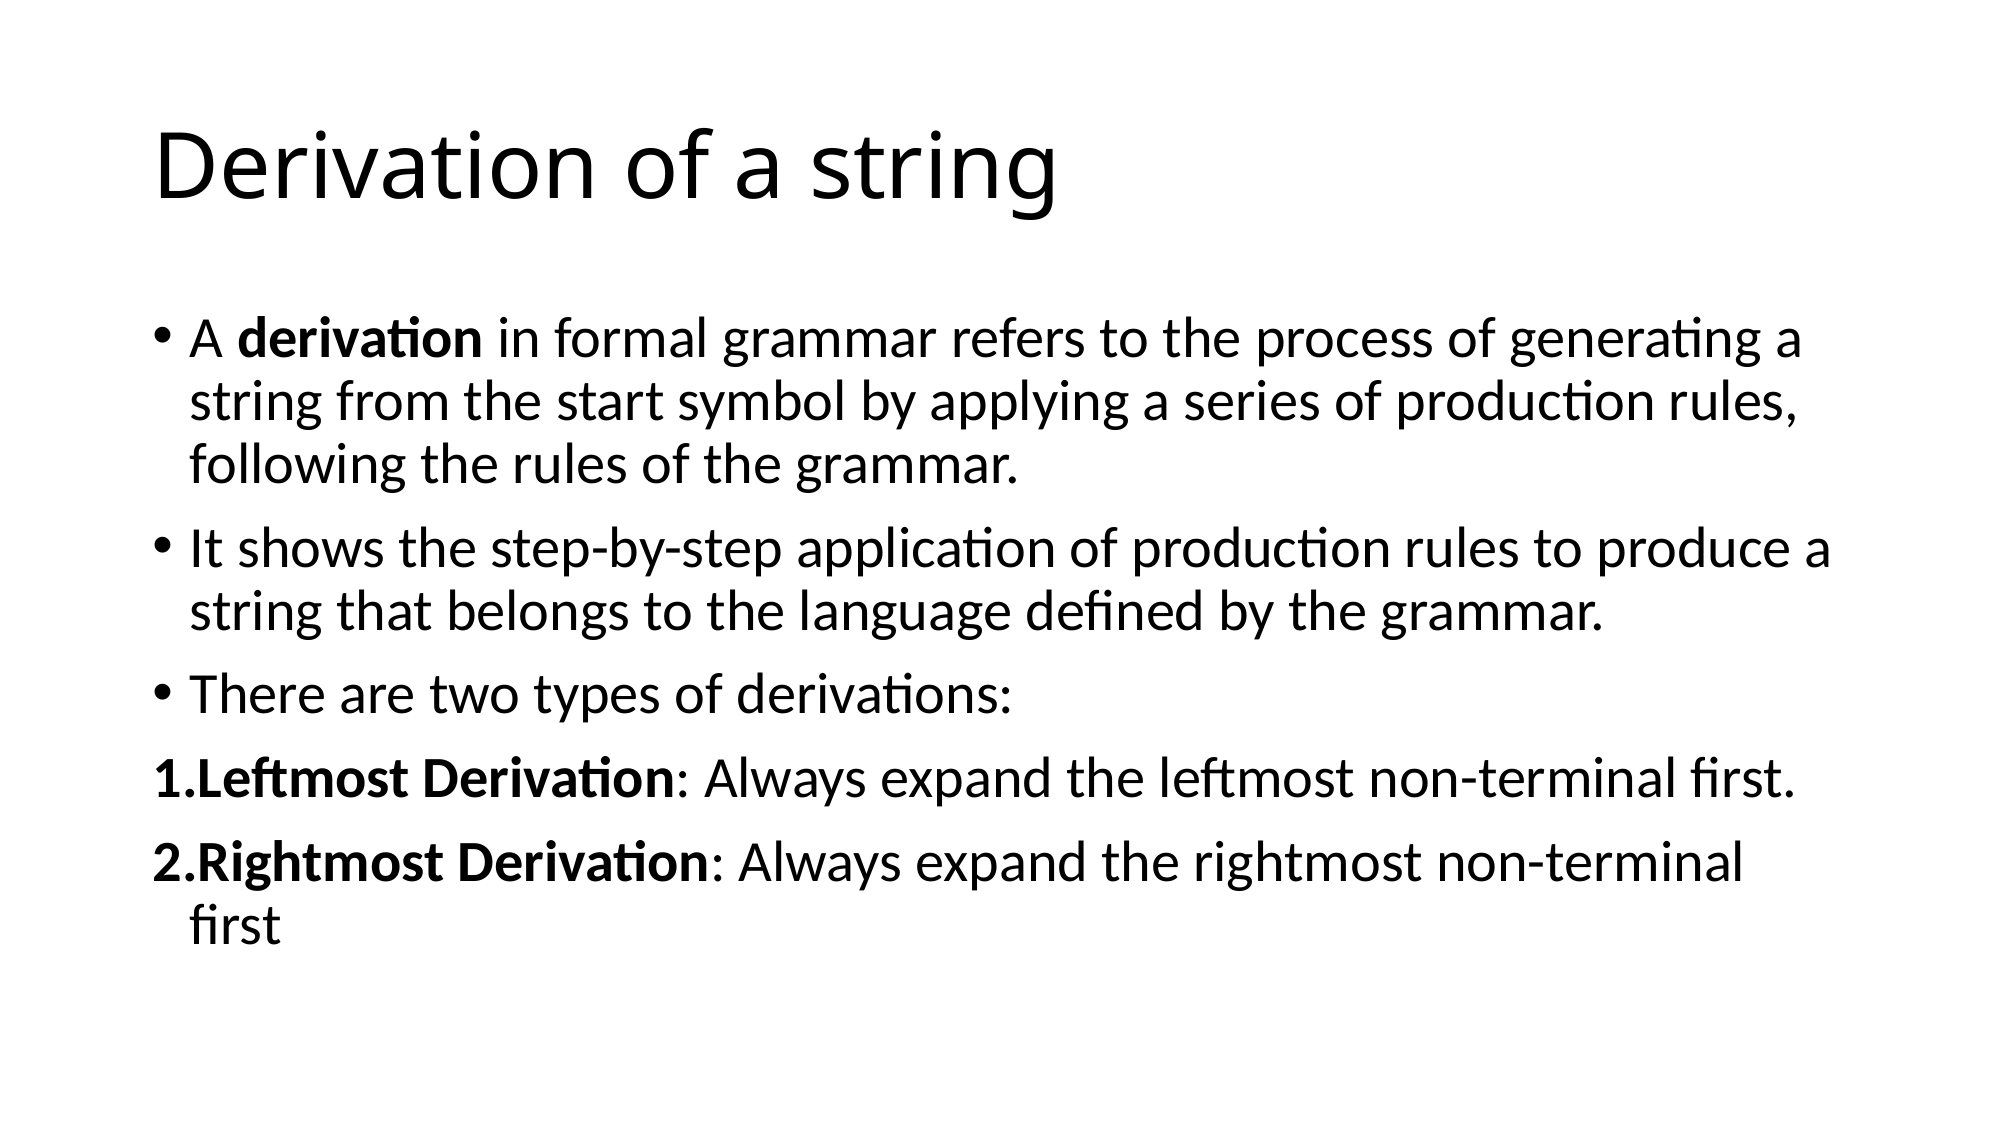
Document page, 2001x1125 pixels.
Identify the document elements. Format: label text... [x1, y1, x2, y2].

title Derivation of a string [137, 59, 1863, 278]
list A derivation in formal grammar refers to the process of generating a string from the start symbol by applying a series of production rules, following the rules of the grammar. It shows the step-by-step application of production rules to produce a string that belongs to the language defined by the grammar. There are two types of derivations: Leftmost Derivation: Always expand the leftmost non-terminal first. Rightmost Derivation: Always expand the rightmost non-terminal first [137, 299, 1863, 1014]
